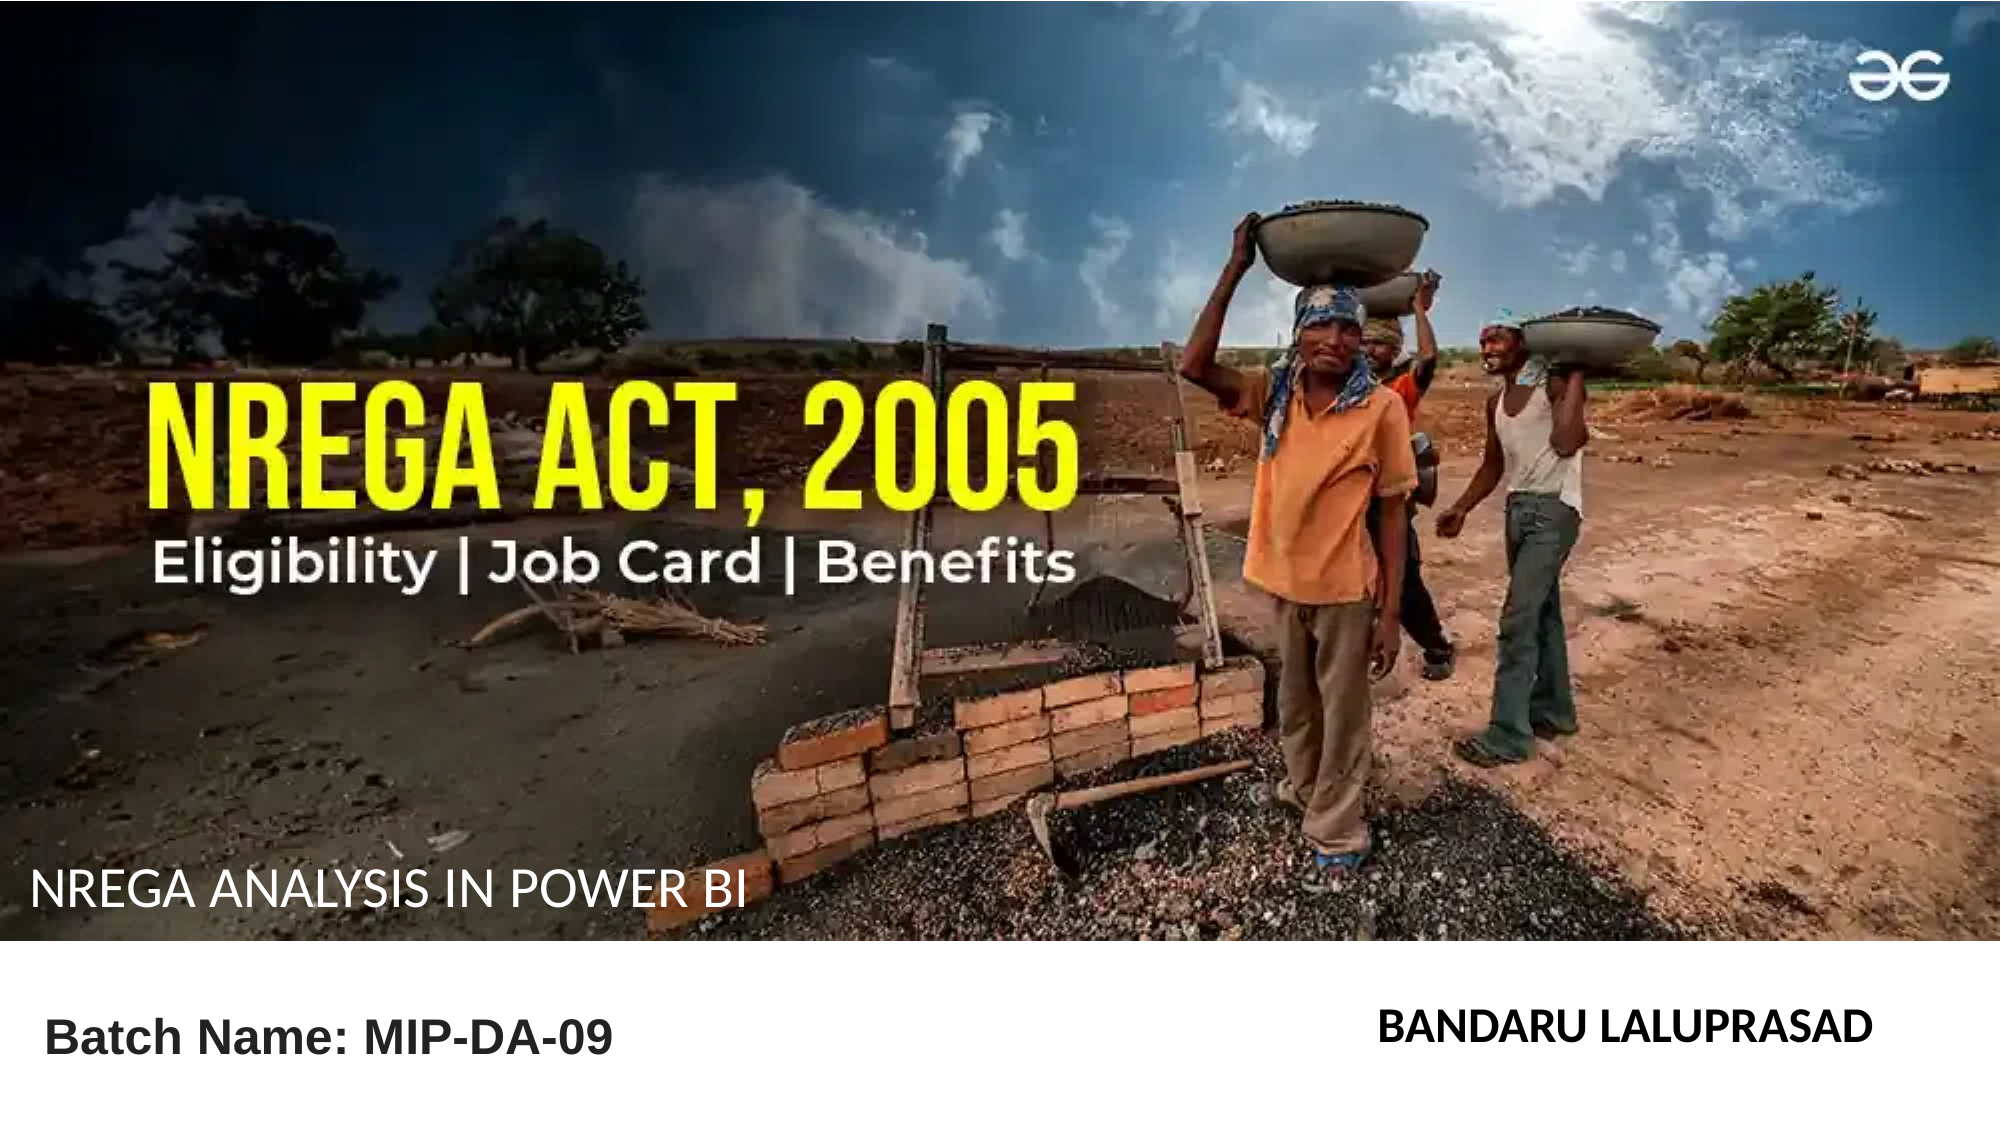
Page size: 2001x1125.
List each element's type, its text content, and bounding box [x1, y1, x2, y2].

picture [0, 1, 2000, 942]
text_box BANDARU LALUPRASAD [1362, 985, 1889, 1061]
subtitle Batch Name: MIP-DA-09 [0, 1003, 658, 1091]
